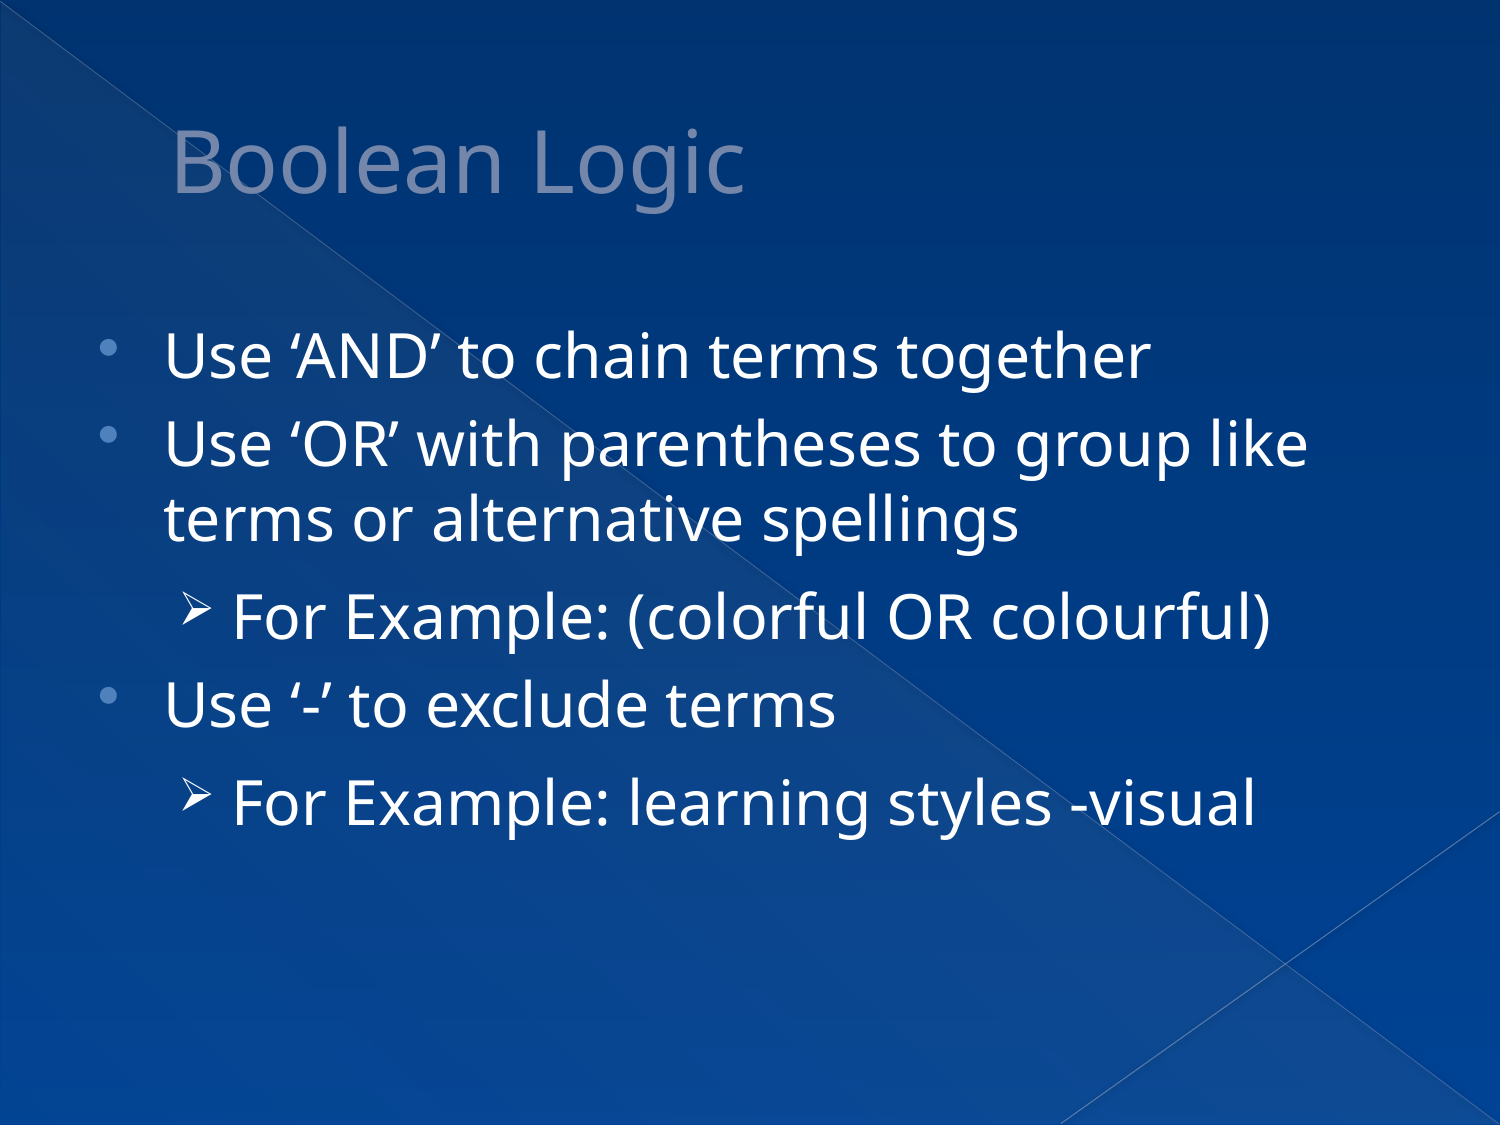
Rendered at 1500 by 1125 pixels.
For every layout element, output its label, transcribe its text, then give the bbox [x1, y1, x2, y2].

title Boolean Logic [75, 43, 1425, 274]
list Use ‘AND’ to chain terms together Use ‘OR’ with parentheses to group like terms or alternative spellings For Example: (colorful OR colourful) Use ‘-’ to exclude terms For Example: learning styles -visual [75, 308, 1425, 1059]
